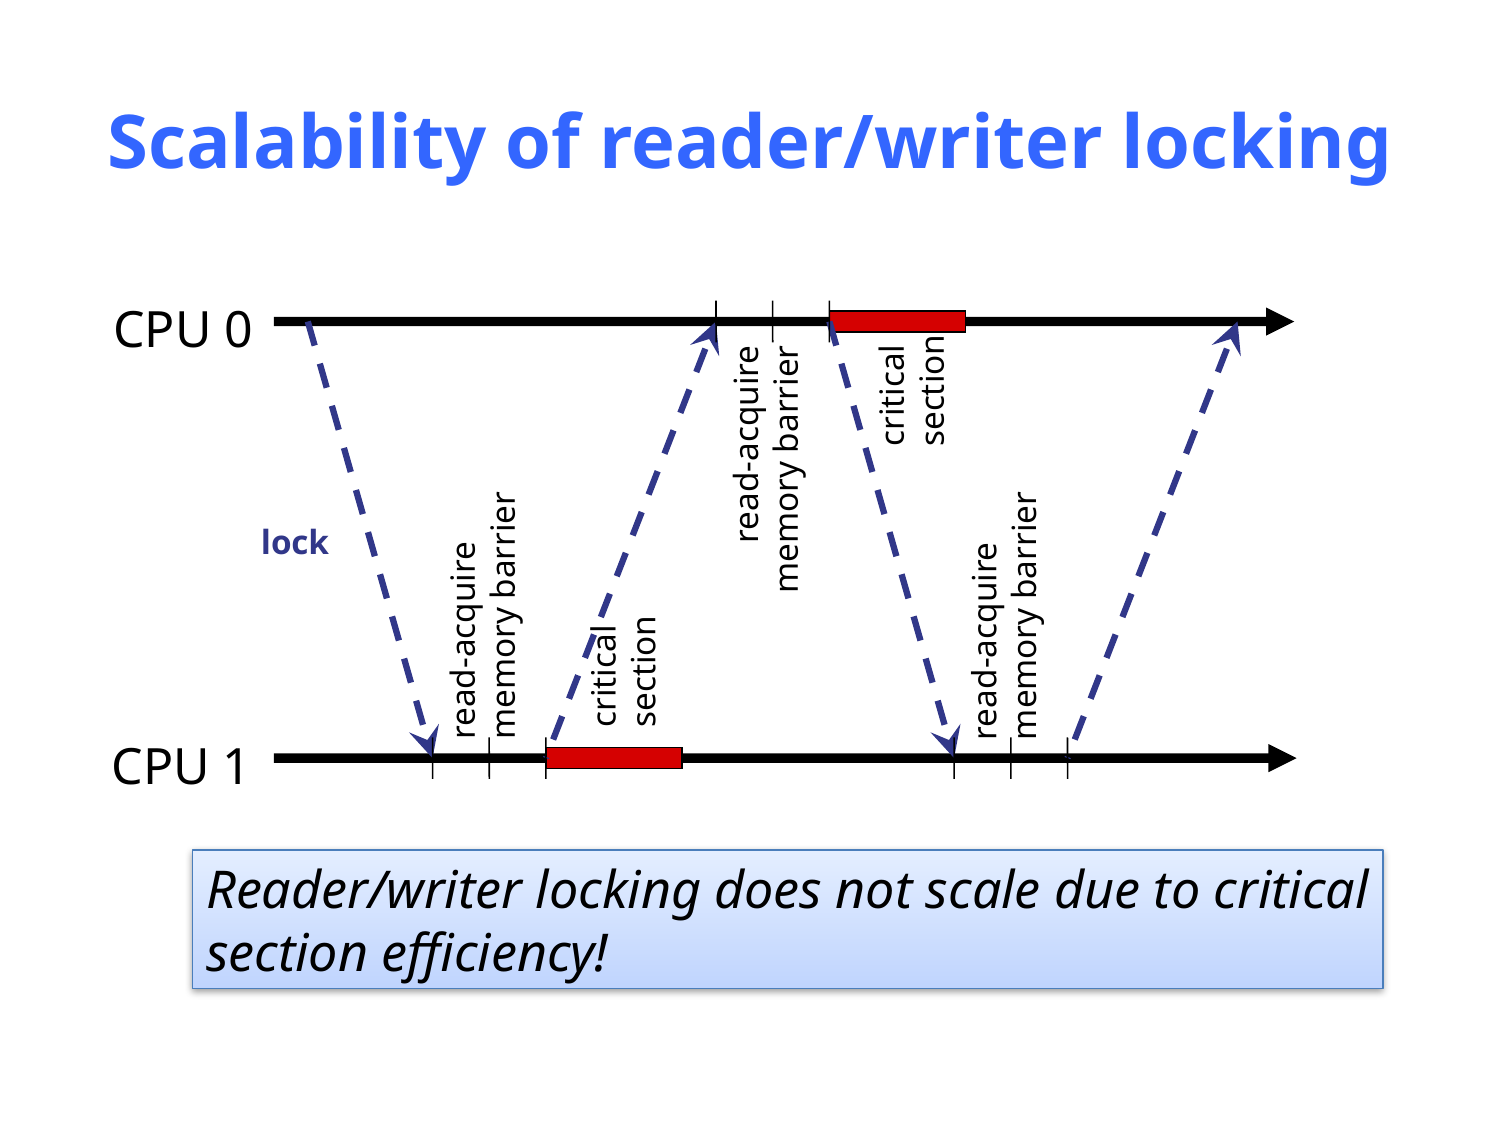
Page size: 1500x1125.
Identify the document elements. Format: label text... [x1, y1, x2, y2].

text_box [97, 290, 1297, 804]
text_box Reader/writer locking does not scale due to critical section efficiency! [192, 849, 1384, 989]
title Scalability of reader/writer locking [75, 45, 1425, 233]
